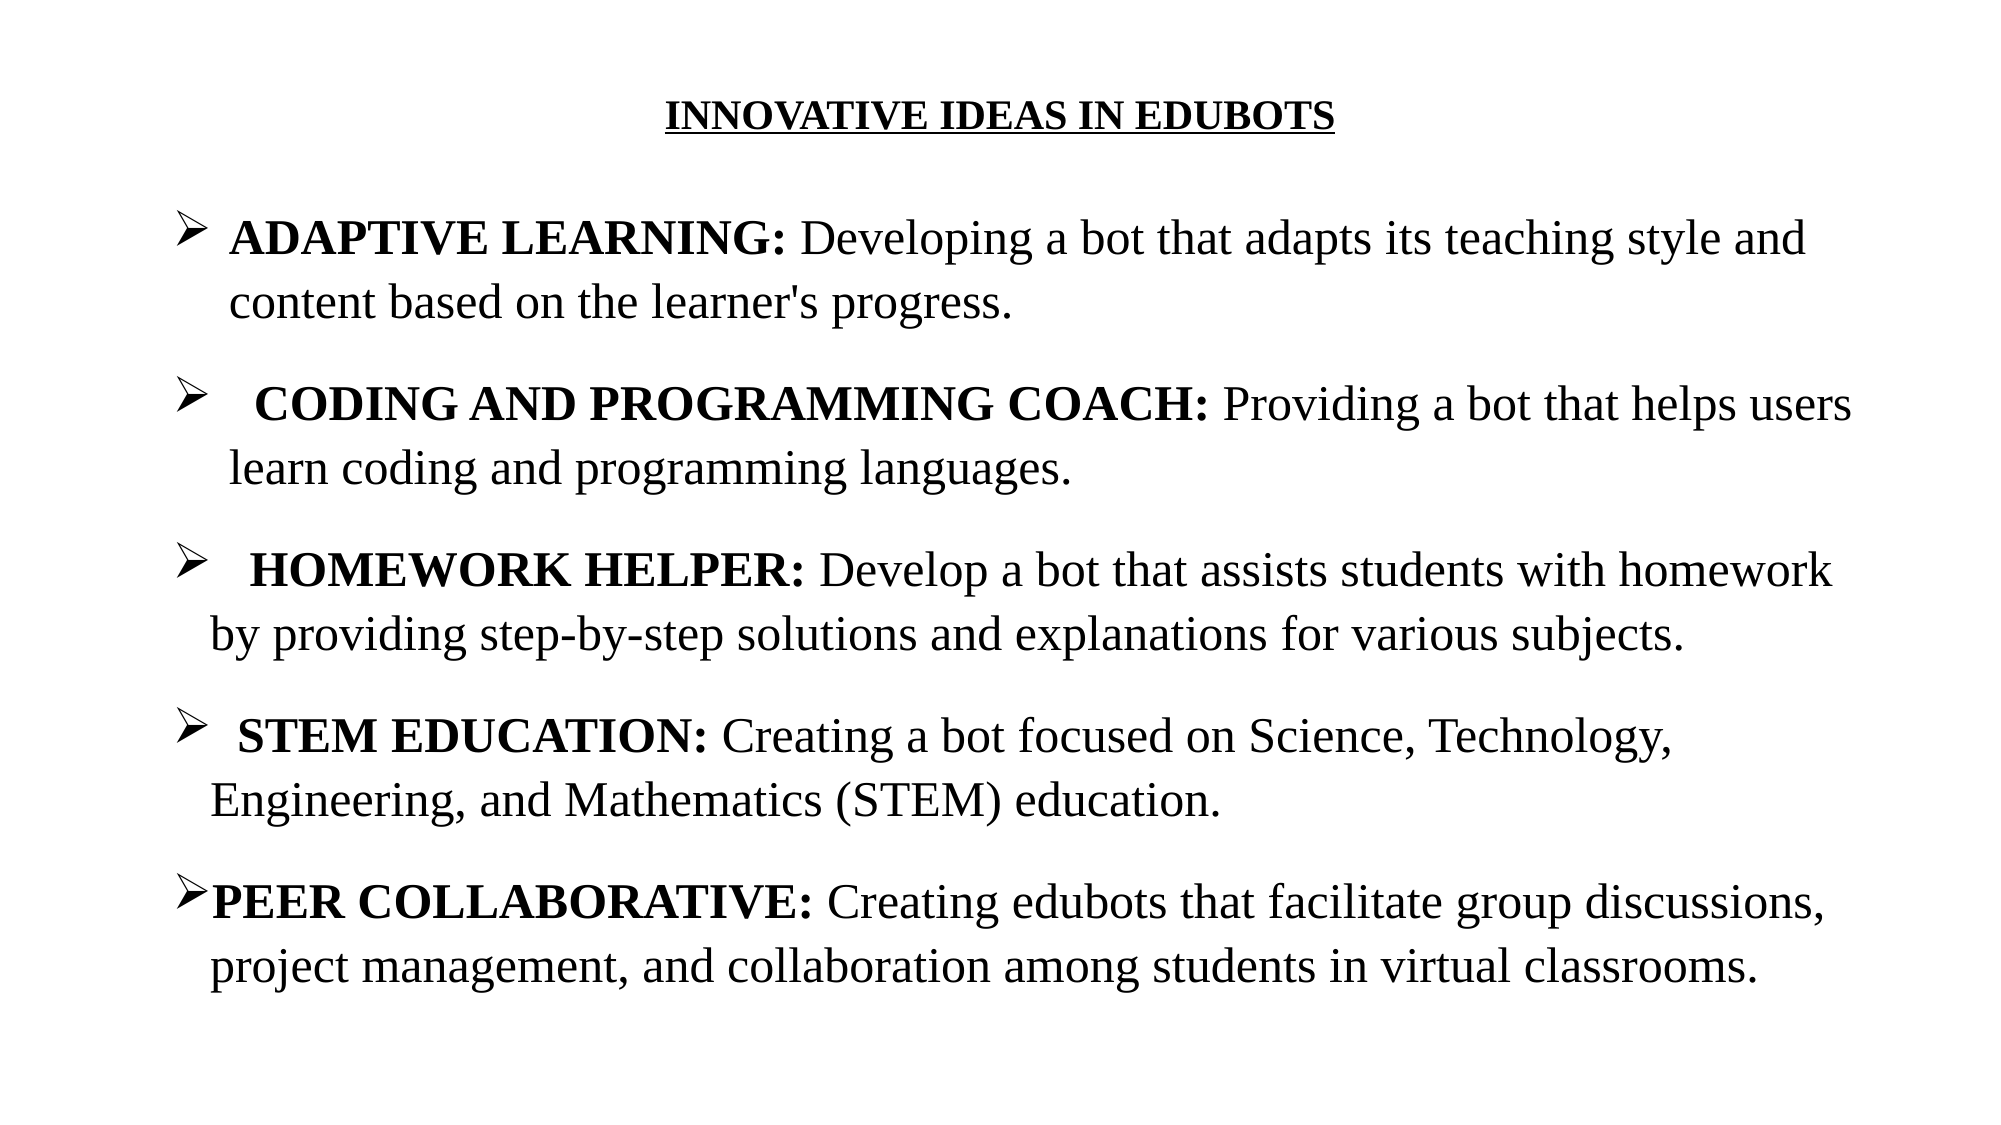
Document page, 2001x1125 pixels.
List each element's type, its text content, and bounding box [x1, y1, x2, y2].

title INNOVATIVE IDEAS IN EDUBOTS [137, 39, 1863, 175]
list ADAPTIVE LEARNING: Developing a bot that adapts its teaching style and content based on the learner's progress. CODING AND PROGRAMMING COACH: Providing a bot that helps users learn coding and programming languages. HOMEWORK HELPER: Develop a bot that assists students with homework by providing step-by-step solutions and explanations for various subjects. STEM EDUCATION: Creating a bot focused on Science, Technology, Engineering, and Mathematics (STEM) education. PEER COLLABORATIVE: Creating edubots that facilitate group discussions, project management, and collaboration among students in virtual classrooms. [157, 192, 1883, 1070]
